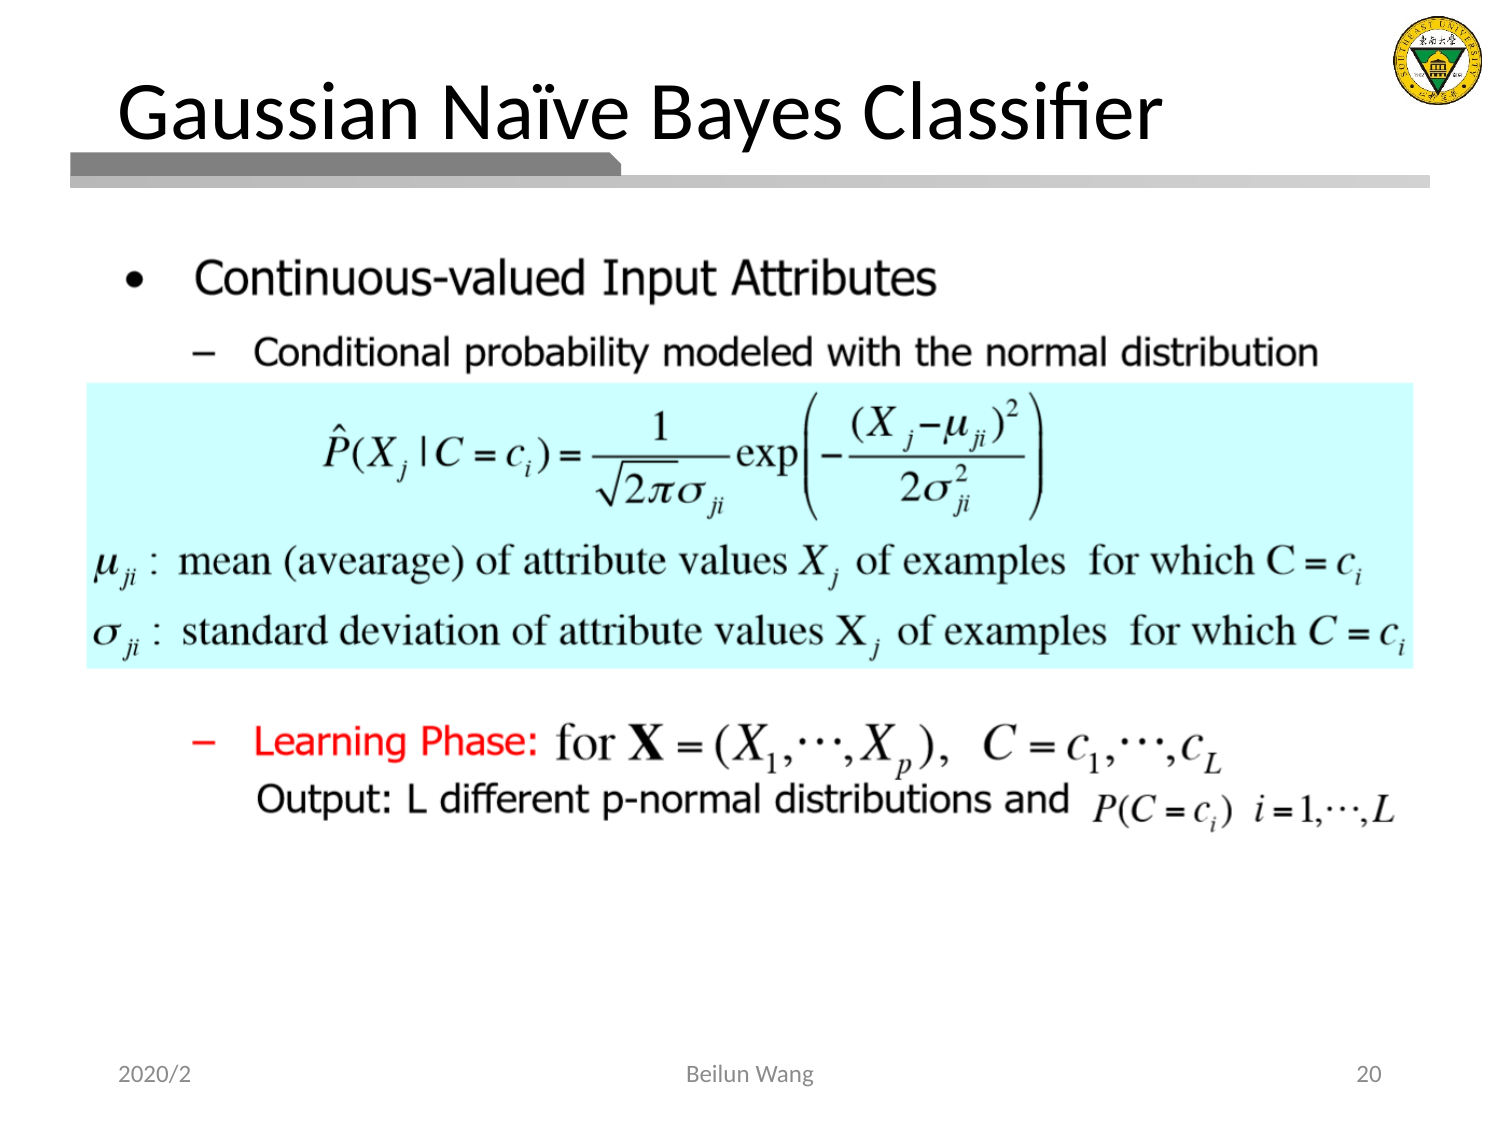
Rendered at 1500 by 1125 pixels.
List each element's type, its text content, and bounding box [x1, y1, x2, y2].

title Gaussian Naïve Bayes Classifier [103, 59, 1361, 156]
picture [78, 242, 1429, 862]
footer Beilun Wang [496, 1042, 1004, 1103]
picture [1393, 16, 1482, 105]
slide_number 2020/2 [103, 1042, 441, 1103]
slide_number 20 [1059, 1042, 1397, 1103]
